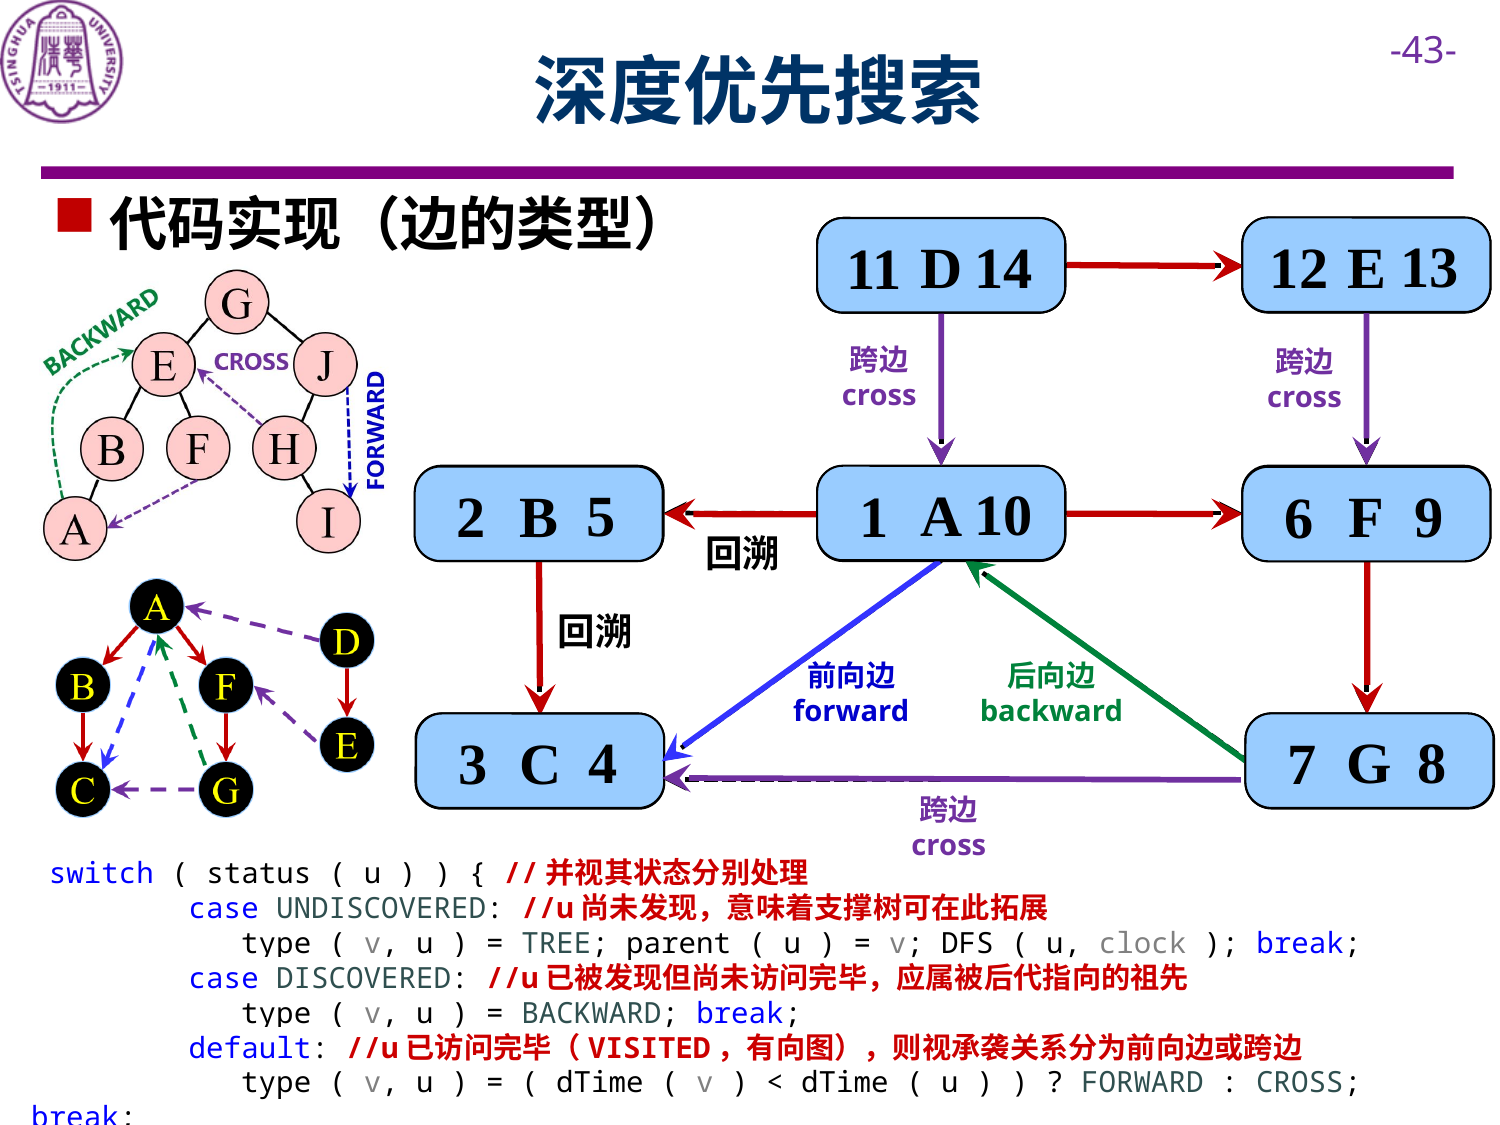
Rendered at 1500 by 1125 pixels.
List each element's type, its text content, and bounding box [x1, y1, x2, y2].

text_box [1242, 217, 1491, 313]
text_box 跨边 cross [821, 334, 935, 419]
title 深度优先搜索 [135, 13, 1383, 165]
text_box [415, 713, 665, 809]
text_box 回溯 [690, 524, 796, 558]
text_box 回溯 [546, 600, 648, 660]
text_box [964, 559, 1246, 761]
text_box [661, 777, 1240, 781]
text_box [661, 560, 940, 762]
text_box 跨边 cross [891, 789, 1007, 846]
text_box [414, 466, 663, 562]
text_box 跨边 cross [1247, 335, 1361, 421]
text_box switch ( status ( u ) ) { //并视其状态分别处理 case UNDISCOVERED: //u尚未发现，意味着支撑树可在此拓展 type ( v, u ) = TREE; parent ( u ) = v; DFS ( u, clock ); break; case DISCOVERED: //u已被发现但尚未访问完毕，应属被后代指向的祖先 type ( v, u ) = BACKWARD; break; default: //u已访问完毕（VISITED，有向图），则视承袭关系分为前向边或跨边 type ( v, u ) = ( dTime ( v ) < dTime ( u ) ) ? FORWARD : CROSS; break; [16, 846, 1470, 1125]
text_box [816, 465, 1066, 561]
picture [49, 571, 382, 829]
picture [39, 264, 391, 564]
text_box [1245, 713, 1494, 809]
text_box 代码实现（边的类型） [38, 180, 1024, 265]
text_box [1242, 466, 1491, 562]
picture [0, 0, 124, 124]
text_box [816, 217, 1066, 313]
